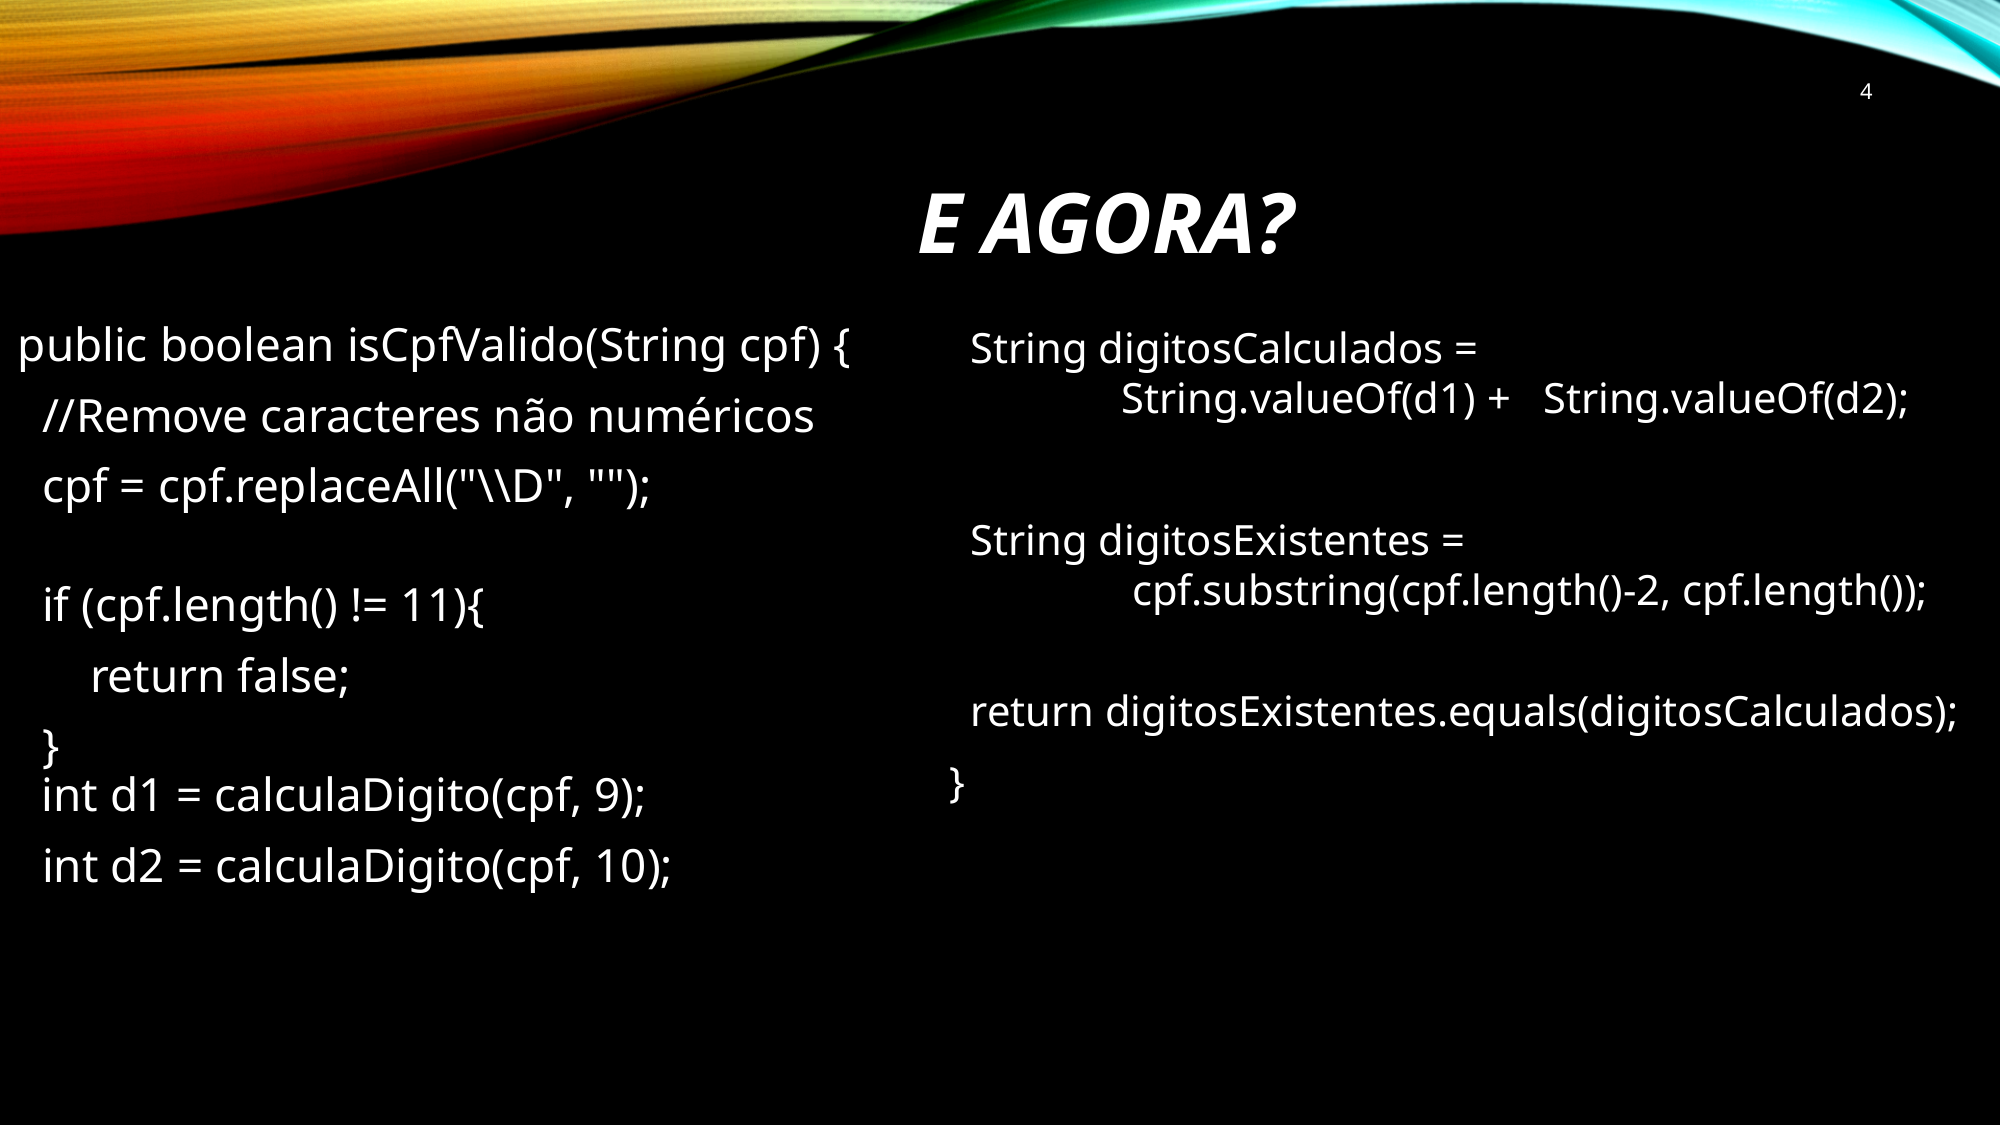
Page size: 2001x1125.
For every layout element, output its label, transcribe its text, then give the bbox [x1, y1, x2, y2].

title E agora? [323, 102, 1888, 314]
slide_number 4 [1437, 62, 1888, 123]
list public boolean isCpfValido(String cpf) { //Remove caracteres não numéricos cpf = cpf.replaceAll("\\D", ""); if (cpf.length() != 11){ return false; } int d1 = calculaDigito(cpf, 9); int d2 = calculaDigito(cpf, 10); [3, 314, 934, 1066]
picture [0, 0, 2000, 237]
text_box String digitosCalculados = String.valueOf(d1) + String.valueOf(d2); String digitosExistentes = cpf.substring(cpf.length()-2, cpf.length()); return digitosExistentes.equals(digitosCalculados); } [934, 314, 2000, 1066]
